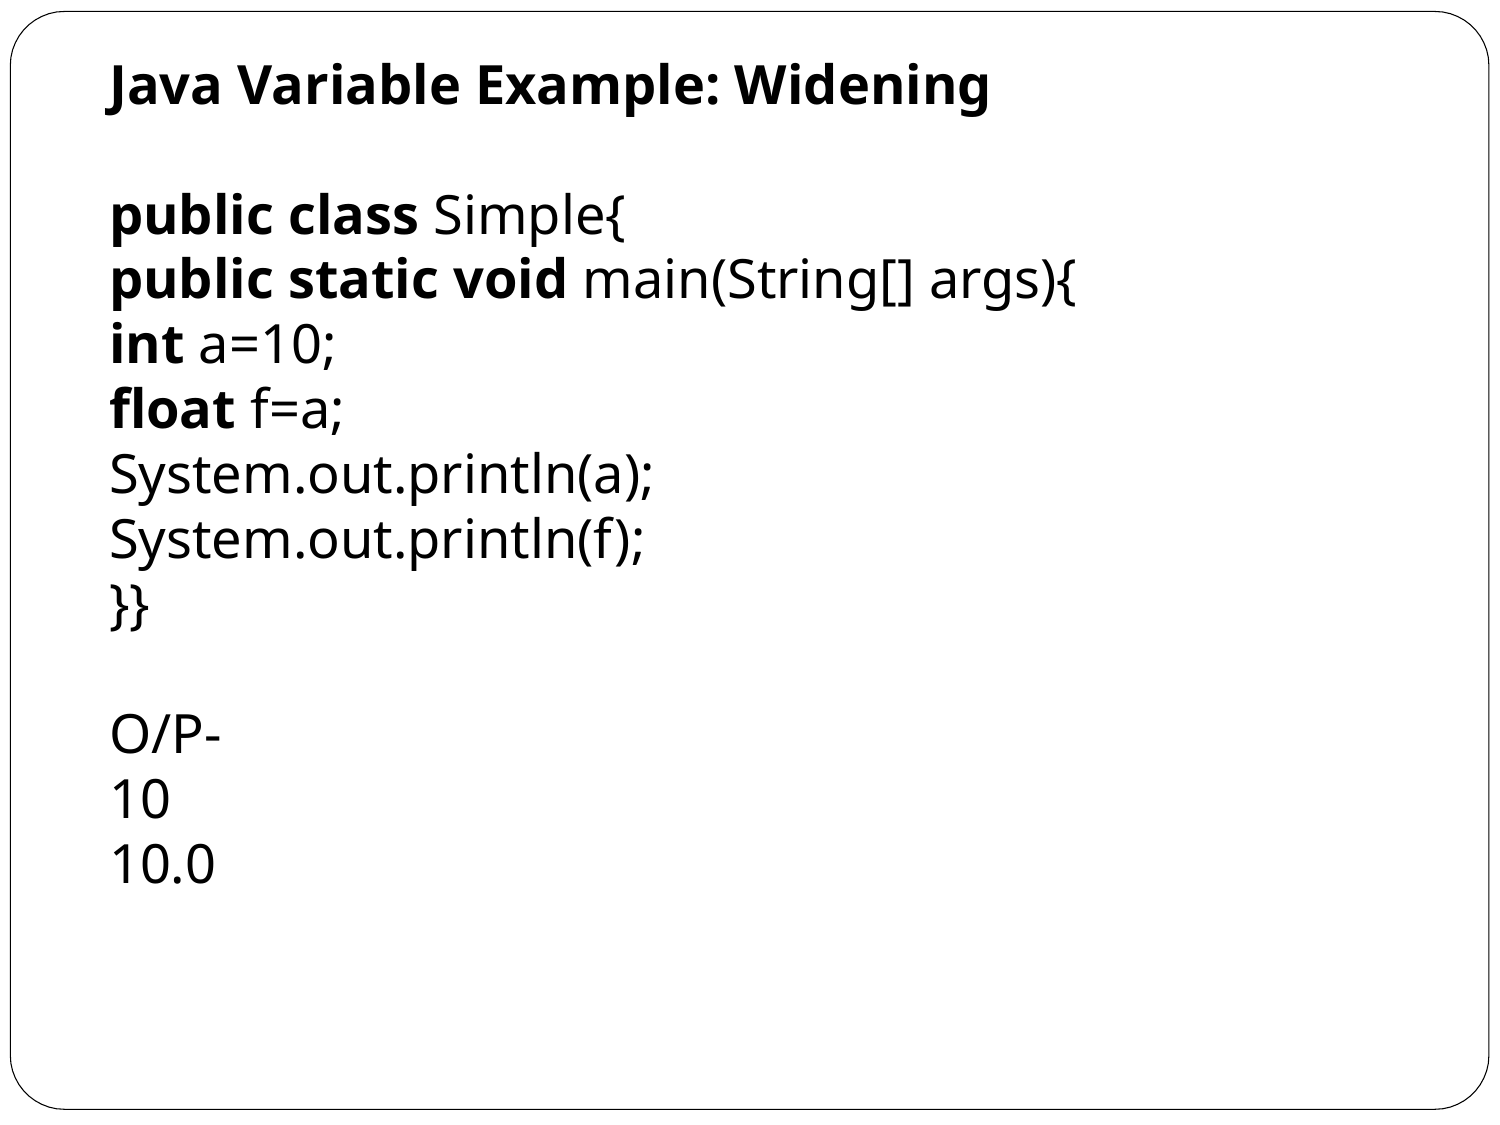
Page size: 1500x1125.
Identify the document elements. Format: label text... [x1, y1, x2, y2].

list Java Variable Example: Widening public class Simple{ public static void main(String[] args){ int a=10; float f=a; System.out.println(a); System.out.println(f); }} O/P- 10 10.0 [109, 50, 1391, 969]
